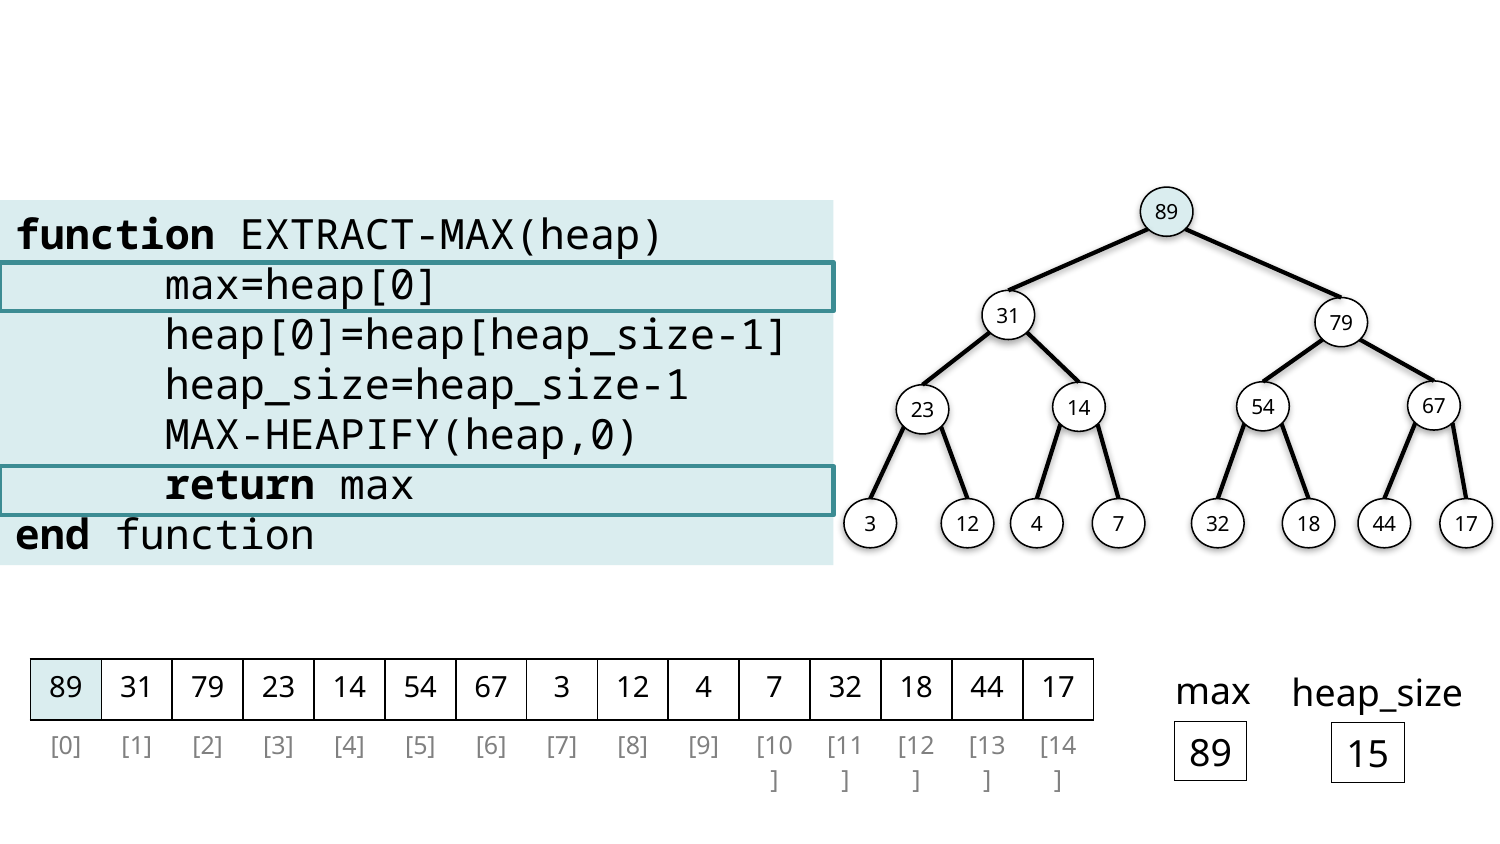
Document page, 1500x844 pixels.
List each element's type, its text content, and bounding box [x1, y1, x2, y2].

table_cell [7] [527, 721, 597, 825]
text_box 15 [1331, 722, 1405, 783]
table_header 14 [315, 660, 384, 719]
table_cell [11] [810, 721, 881, 825]
table_cell [10] [739, 721, 810, 825]
table_header 31 [102, 660, 171, 719]
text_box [843, 186, 1493, 549]
text_box heap_size [1276, 661, 1479, 722]
table_cell [12] [881, 721, 952, 825]
table_cell [1] [101, 721, 172, 825]
table_cell [14] [1023, 721, 1094, 825]
table_header 23 [244, 660, 313, 719]
table_cell [4] [314, 721, 385, 825]
table_header 12 [598, 660, 667, 719]
table_cell [5] [385, 721, 456, 825]
table_header 89 [31, 660, 101, 719]
text_box [0, 466, 834, 516]
text_box max [1160, 659, 1266, 720]
table_cell [13] [952, 721, 1023, 825]
text_box function EXTRACT-MAX(heap) max=heap[0] heap[0]=heap[heap_size-1] heap_size=heap_size-1 MAX-HEAPIFY(heap,0) return max end function [0, 200, 834, 262]
table_header 54 [386, 660, 455, 719]
table_header 7 [740, 660, 809, 719]
table_header 3 [527, 660, 597, 719]
table_header 67 [457, 660, 526, 719]
table_cell [9] [668, 721, 739, 825]
table_header 17 [1024, 660, 1093, 719]
table_header 18 [882, 660, 951, 719]
table_cell [6] [456, 721, 527, 825]
text_box 89 [1174, 721, 1247, 781]
table_header 4 [669, 660, 738, 719]
text_box function EXTRACT-MAX(heap) max=heap[0] heap[0]=heap[heap_size-1] heap_size=heap_size-1 MAX-HEAPIFY(heap,0) return max end function [0, 312, 834, 466]
table_header 44 [953, 660, 1022, 719]
table_cell [8] [597, 721, 668, 825]
table_header 79 [173, 660, 242, 719]
text_box [0, 262, 834, 312]
table_cell [2] [172, 721, 243, 825]
table_header 32 [811, 660, 880, 719]
text_box function EXTRACT-MAX(heap) max=heap[0] heap[0]=heap[heap_size-1] heap_size=heap_size-1 MAX-HEAPIFY(heap,0) return max end function [0, 516, 834, 566]
table_cell [3] [243, 721, 314, 825]
table_cell [0] [31, 721, 101, 825]
